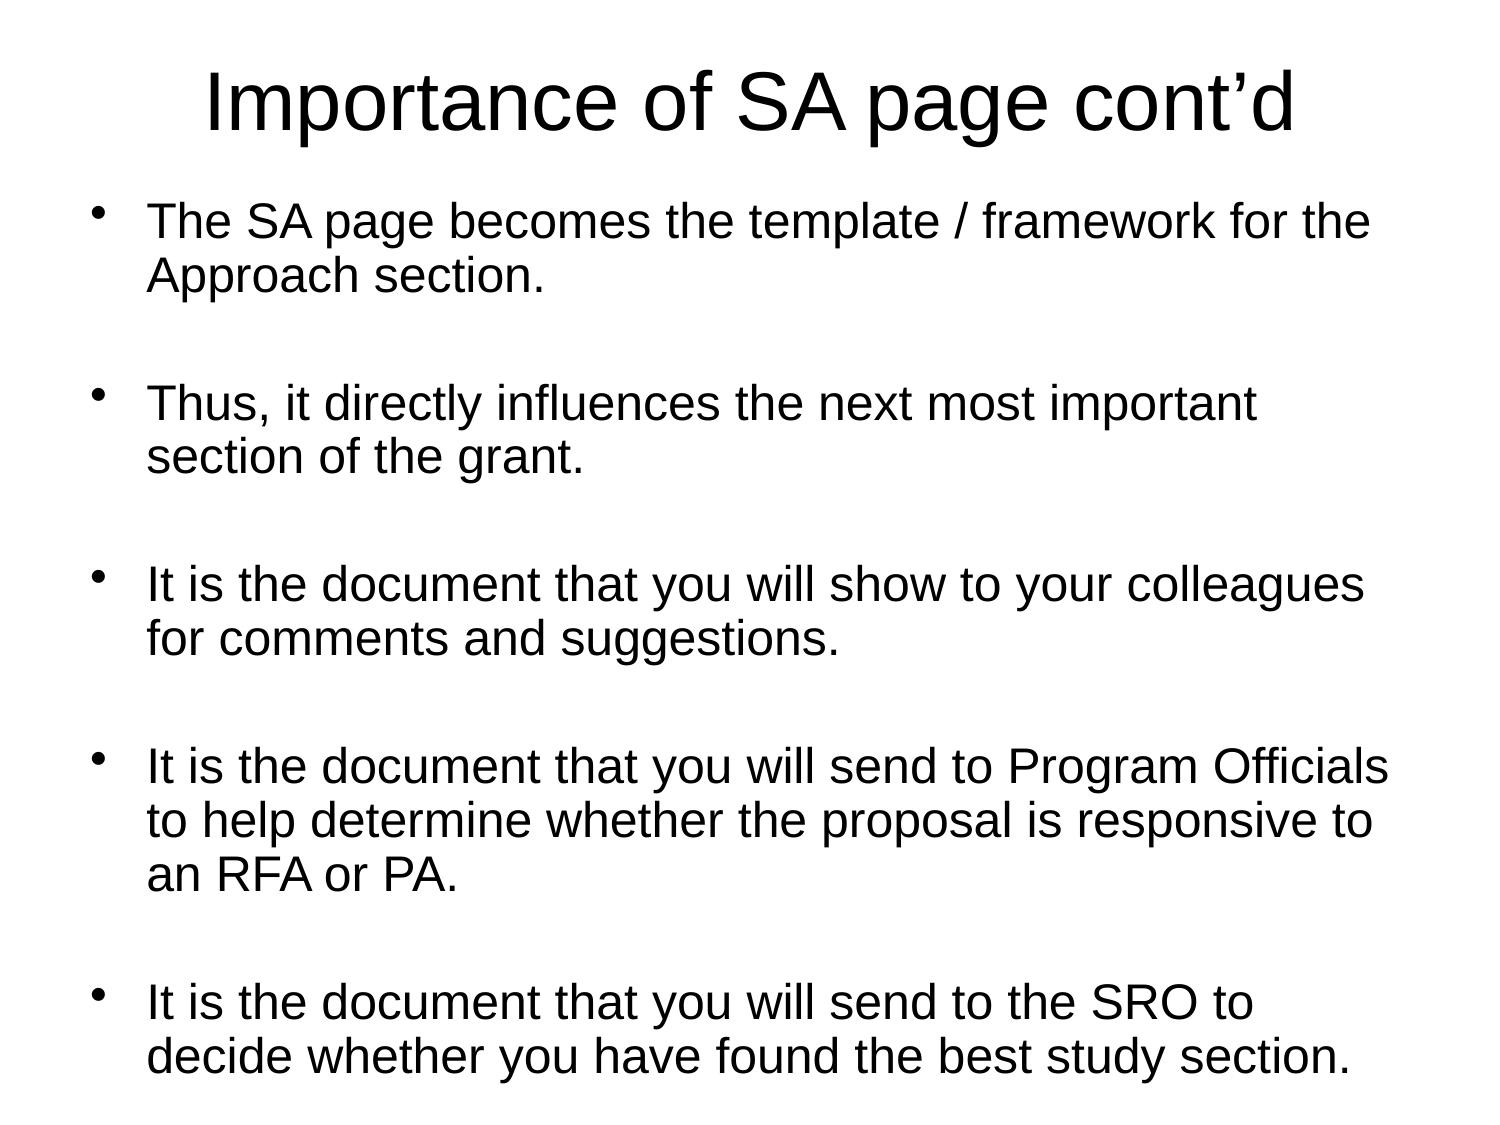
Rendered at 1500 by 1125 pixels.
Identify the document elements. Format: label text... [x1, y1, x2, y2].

list The SA page becomes the template / framework for the Approach section. Thus, it directly influences the next most important section of the grant. It is the document that you will show to your colleagues for comments and suggestions. It is the document that you will send to Program Officials to help determine whether the proposal is responsive to an RFA or PA. It is the document that you will send to the SRO to decide whether you have found the best study section. [75, 187, 1425, 1125]
title Importance of SA page cont’d [75, 45, 1425, 150]
